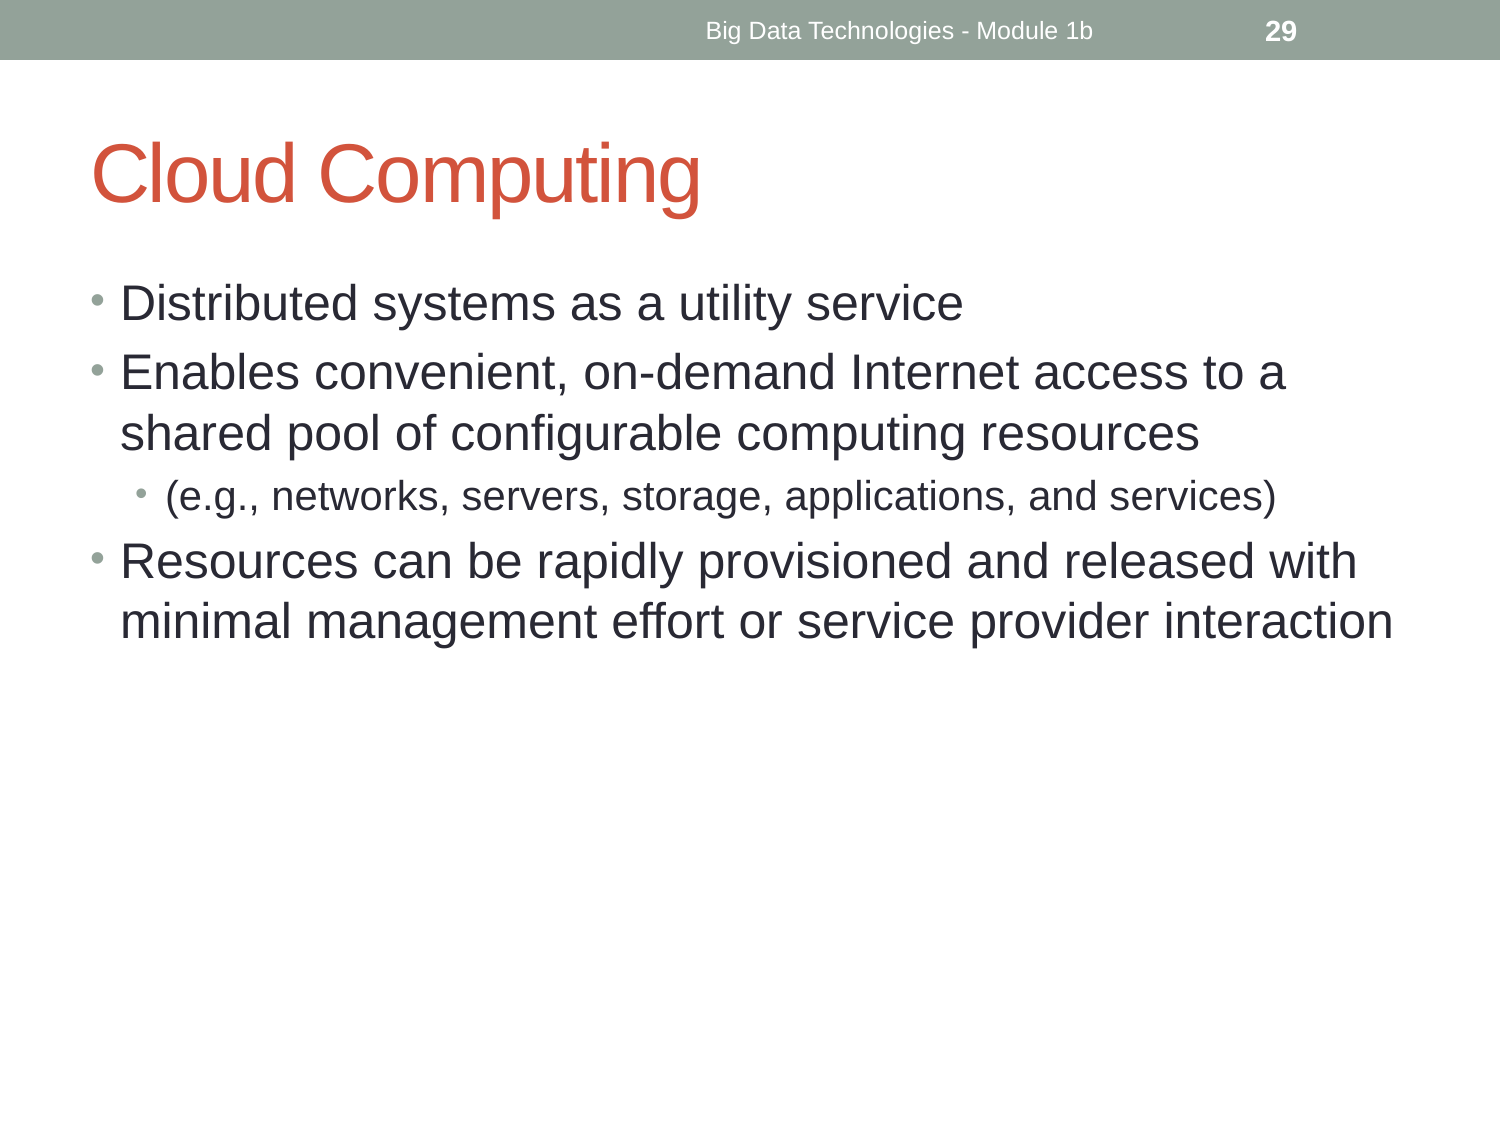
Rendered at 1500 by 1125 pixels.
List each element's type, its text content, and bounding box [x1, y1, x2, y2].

slide_number 29 [1250, 3, 1425, 57]
footer Big Data Technologies - Module 1b [562, 3, 1238, 57]
title Cloud Computing [75, 87, 1425, 250]
list Distributed systems as a utility service Enables convenient, on-demand Internet access to a shared pool of configurable computing resources (e.g., networks, servers, storage, applications, and services) Resources can be rapidly provisioned and released with minimal management effort or service provider interaction [75, 262, 1425, 1063]
